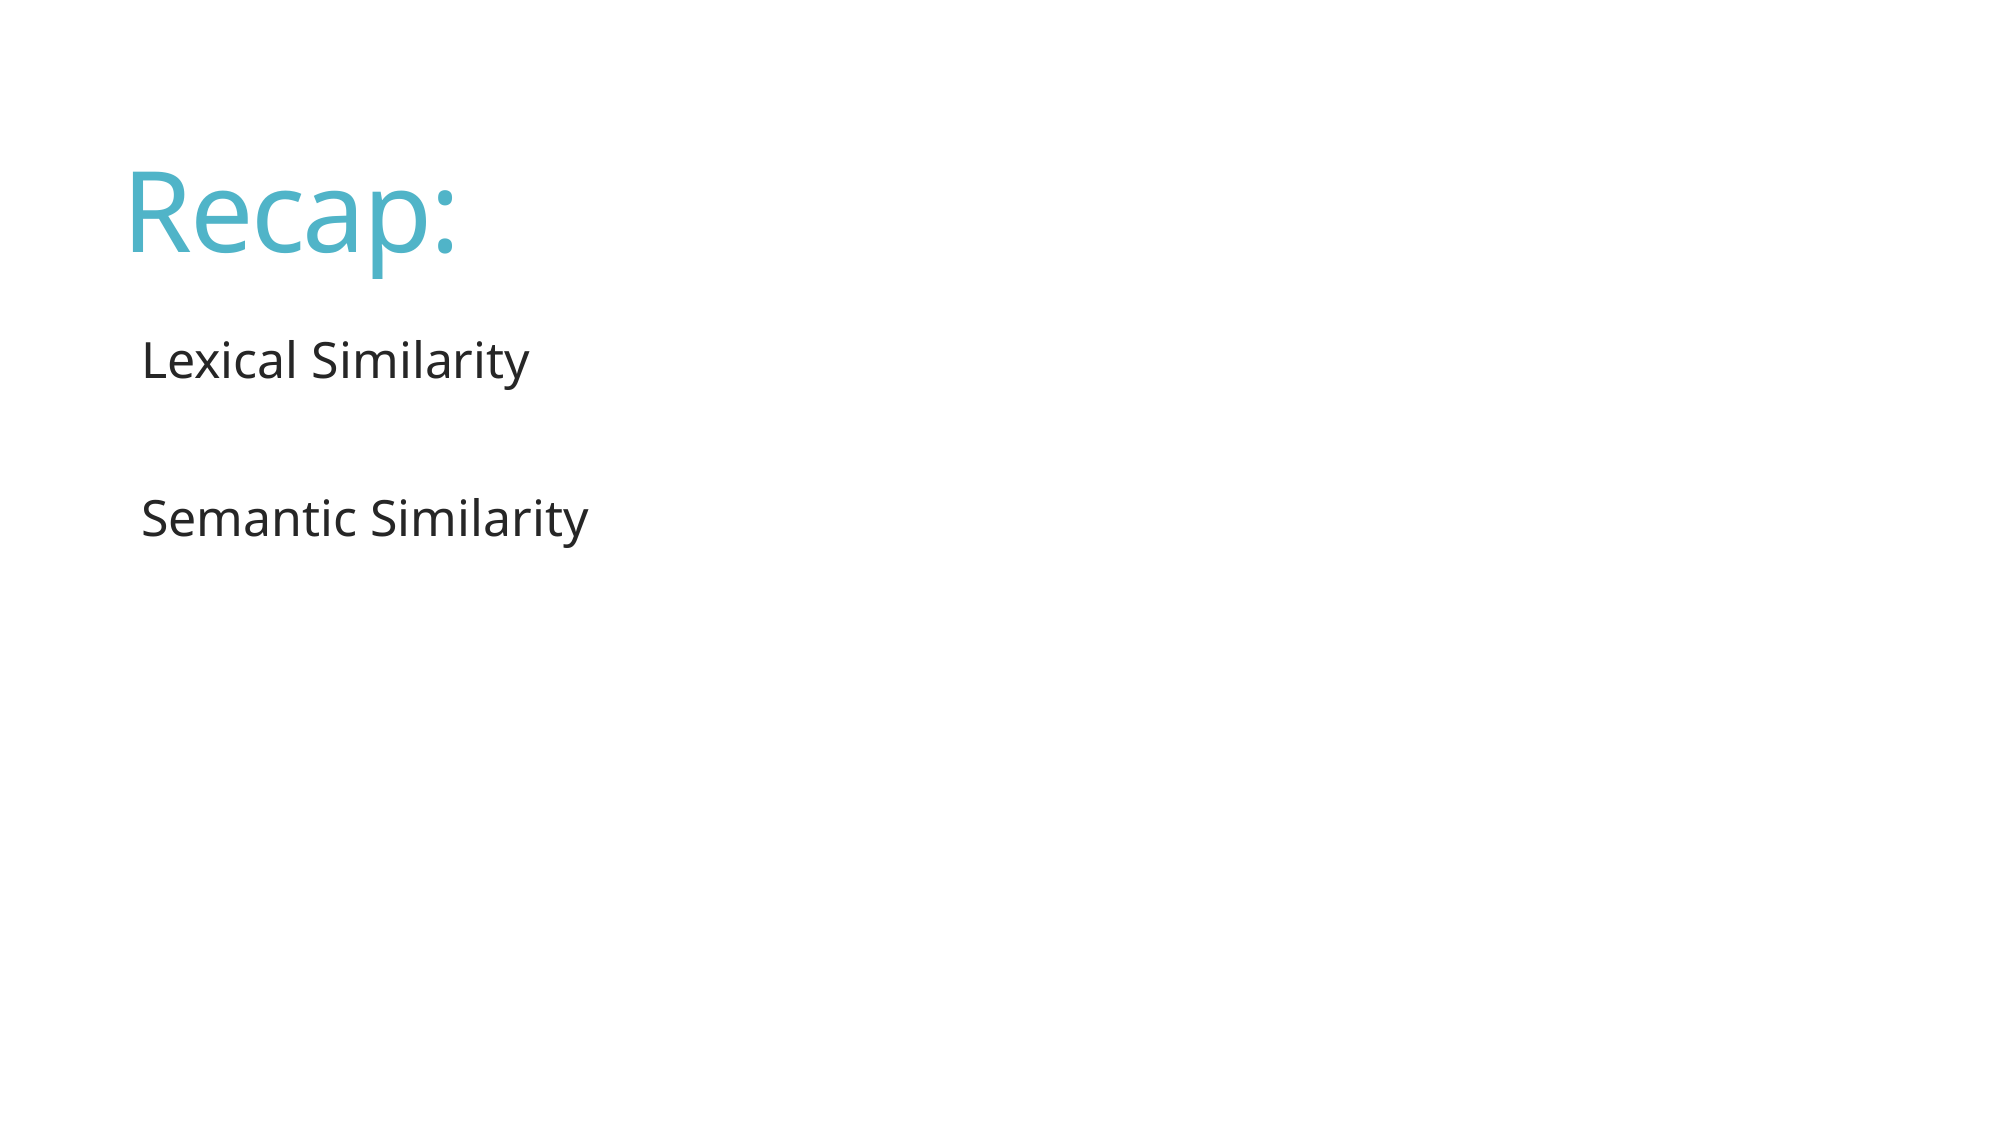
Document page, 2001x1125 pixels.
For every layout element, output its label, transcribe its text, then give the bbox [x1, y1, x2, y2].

title Recap: [107, 81, 1875, 354]
list Lexical Similarity Semantic Similarity [111, 329, 1876, 948]
